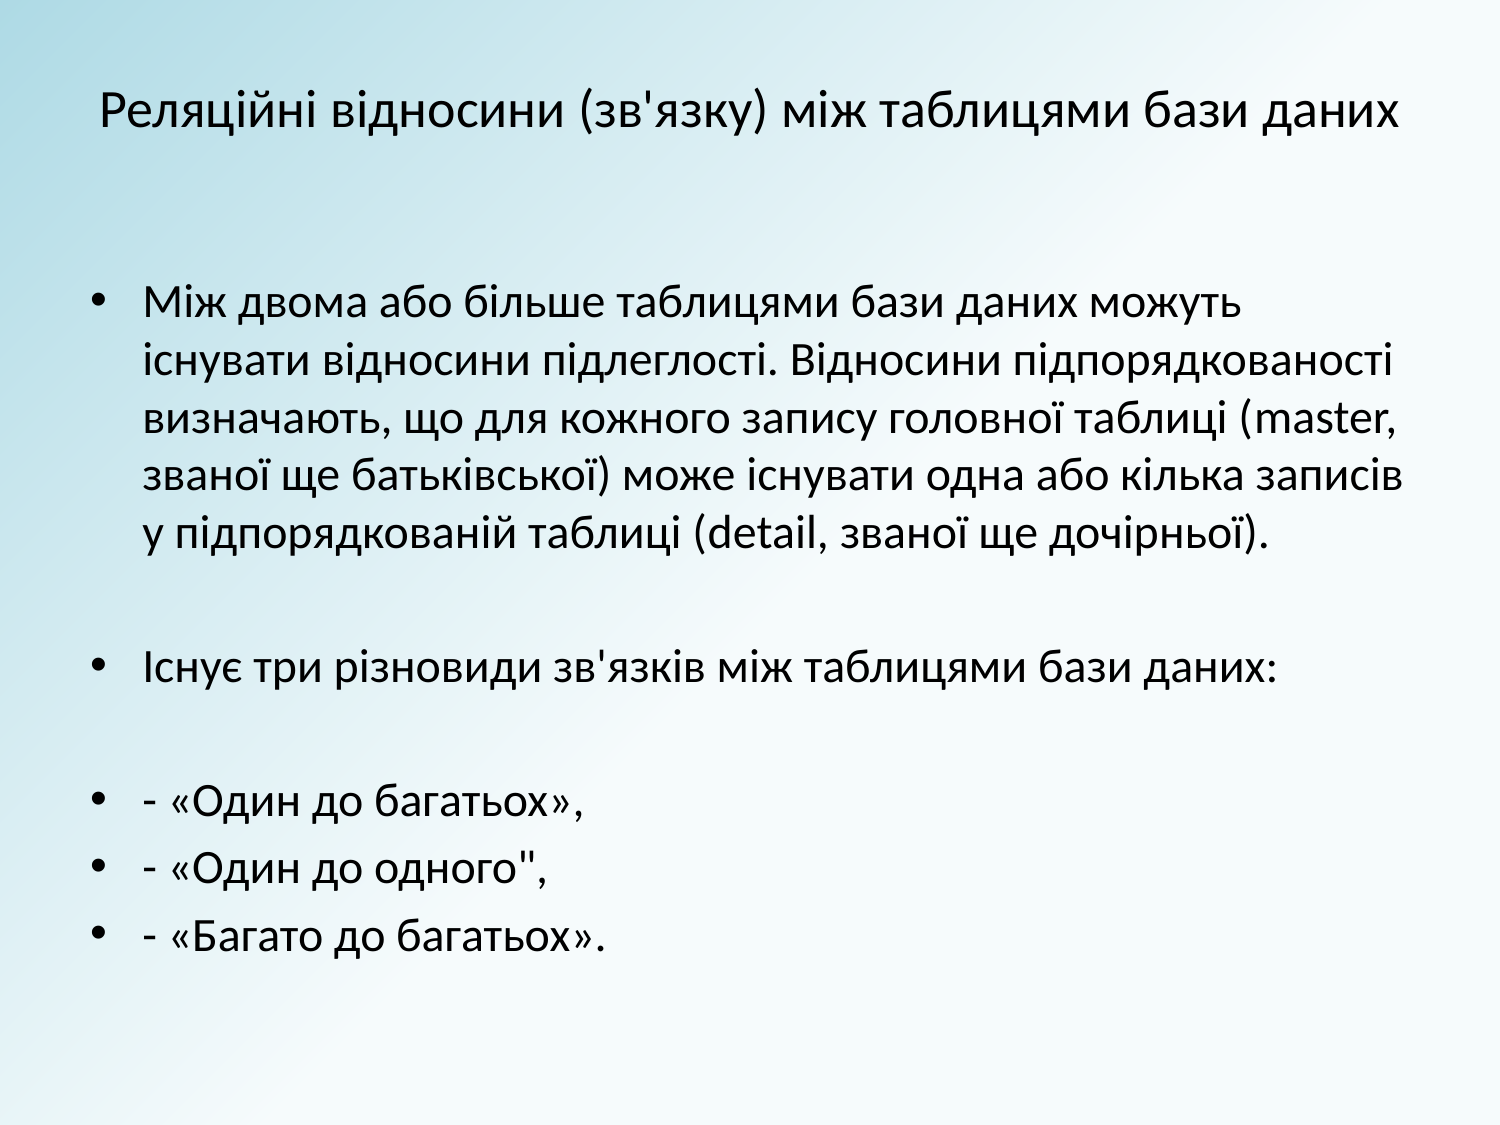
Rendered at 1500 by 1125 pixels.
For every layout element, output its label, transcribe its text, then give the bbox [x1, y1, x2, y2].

title Реляційні відносини (зв'язку) між таблицями бази даних [75, 45, 1425, 233]
list Між двома або більше таблицями бази даних можуть існувати відносини підлеглості. Відносини підпорядкованості визначають, що для кожного запису головної таблиці (master, званої ще батьківської) може існувати одна або кілька записів у підпорядкованій таблиці (detail, званої ще дочірньої). Існує три різновиди зв'язків між таблицями бази даних: - «Один до багатьох», - «Один до одного", - «Багато до багатьох». [75, 262, 1425, 1005]
